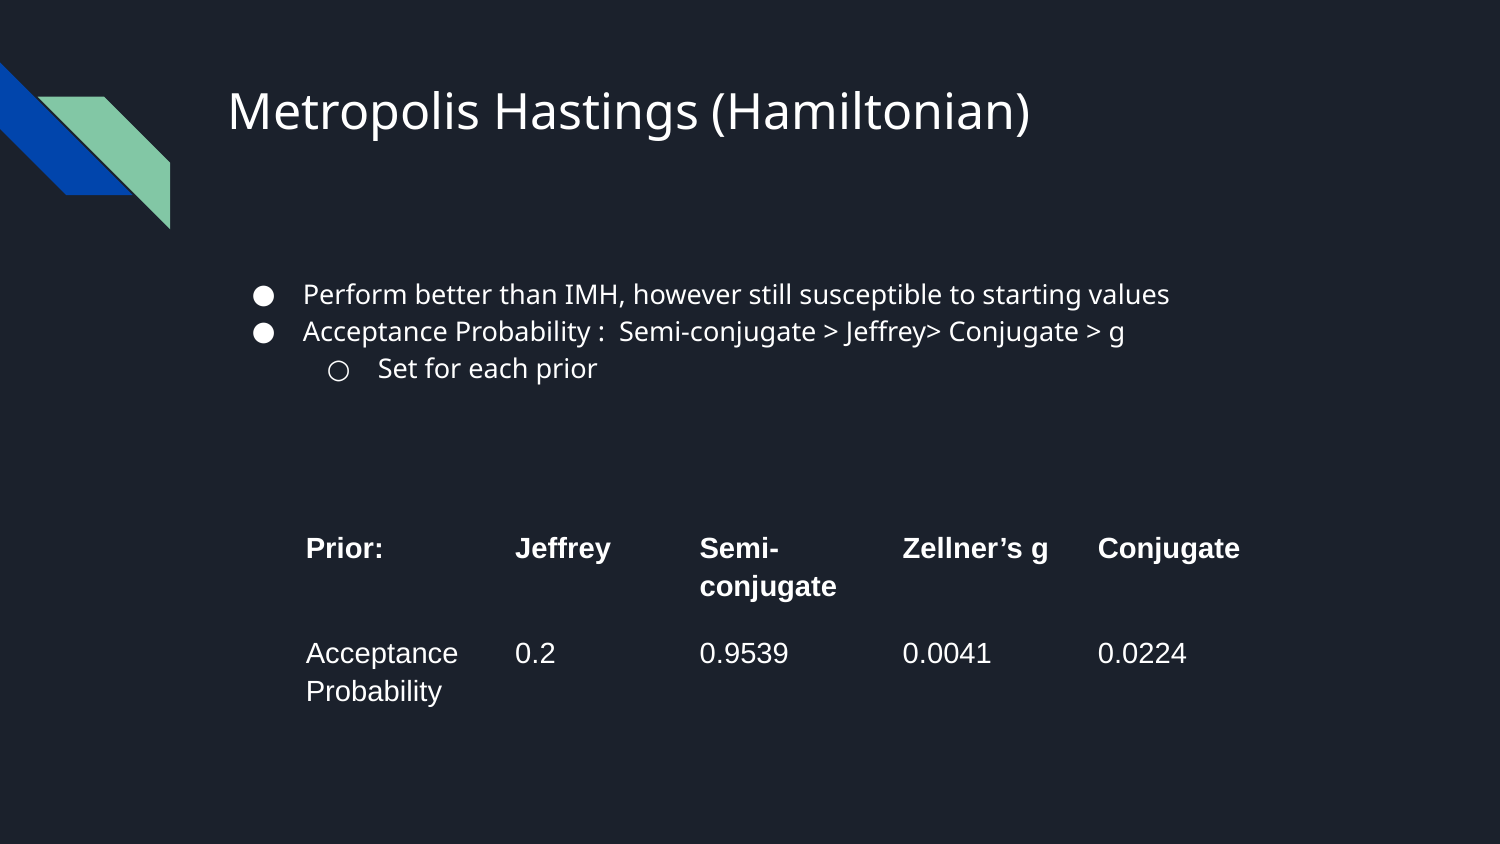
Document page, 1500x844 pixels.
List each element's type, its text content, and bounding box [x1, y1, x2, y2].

table_cell Acceptance Probability [291, 617, 500, 723]
table_cell 0.0224 [1083, 617, 1289, 723]
table_header Jeffrey [500, 512, 685, 617]
table_header Zellner’s g [888, 512, 1083, 617]
table_header Prior: [291, 512, 500, 617]
table_cell 0.2 [500, 617, 685, 723]
table_cell 0.0041 [888, 617, 1083, 723]
table_cell 0.9539 [685, 617, 888, 723]
table_header Semi-conjugate [685, 512, 888, 617]
table_header Conjugate [1083, 512, 1289, 617]
title Metropolis Hastings (Hamiltonian) [212, 64, 1368, 215]
